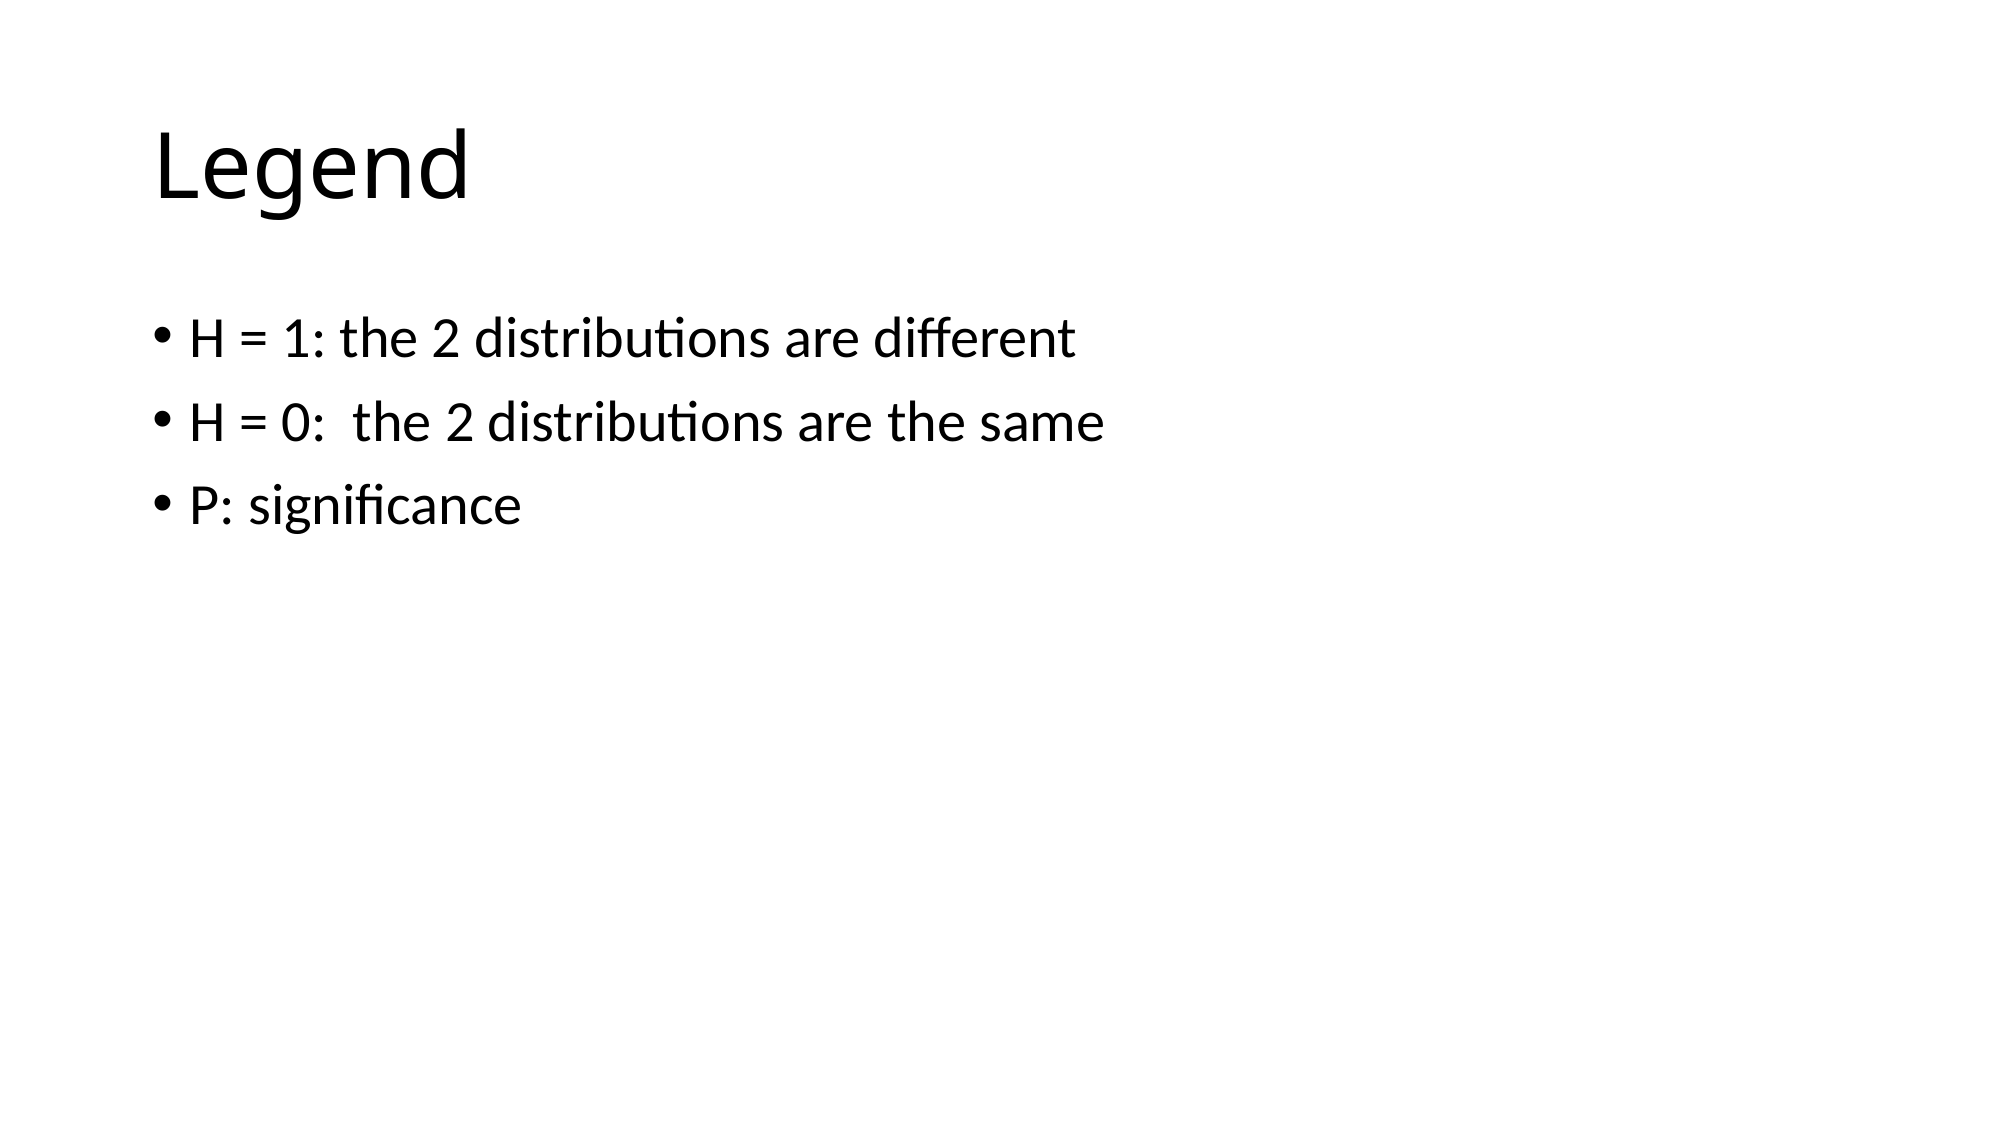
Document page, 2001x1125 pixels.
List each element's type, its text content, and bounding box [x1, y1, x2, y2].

title Legend [137, 59, 1863, 278]
list H = 1: the 2 distributions are different H = 0: the 2 distributions are the same P: significance [137, 299, 1863, 1014]
